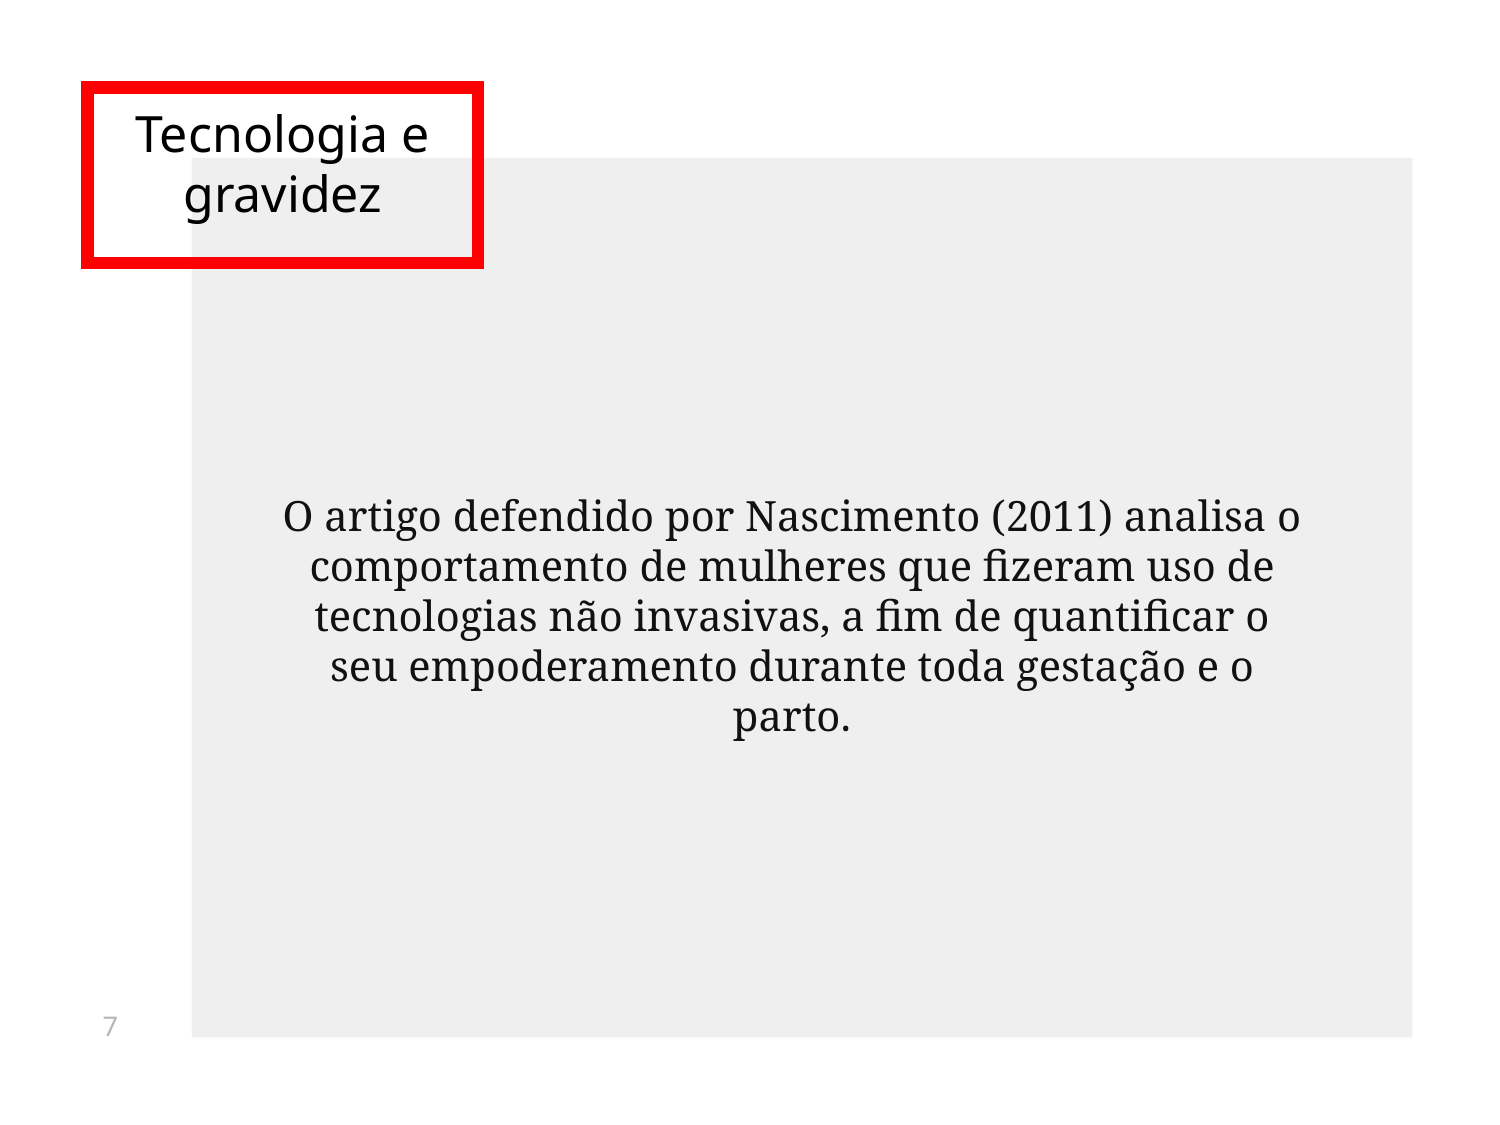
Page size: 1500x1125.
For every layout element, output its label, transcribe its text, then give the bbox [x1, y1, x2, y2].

title Tecnologia e gravidez [81, 81, 484, 269]
slide_number 7 [87, 994, 178, 1081]
list O artigo defendido por Nascimento (2011) analisa o comportamento de mulheres que fizeram uso de tecnologias não invasivas, a fim de quantificar o seu empoderamento durante toda gestação e o parto. [263, 474, 1321, 962]
